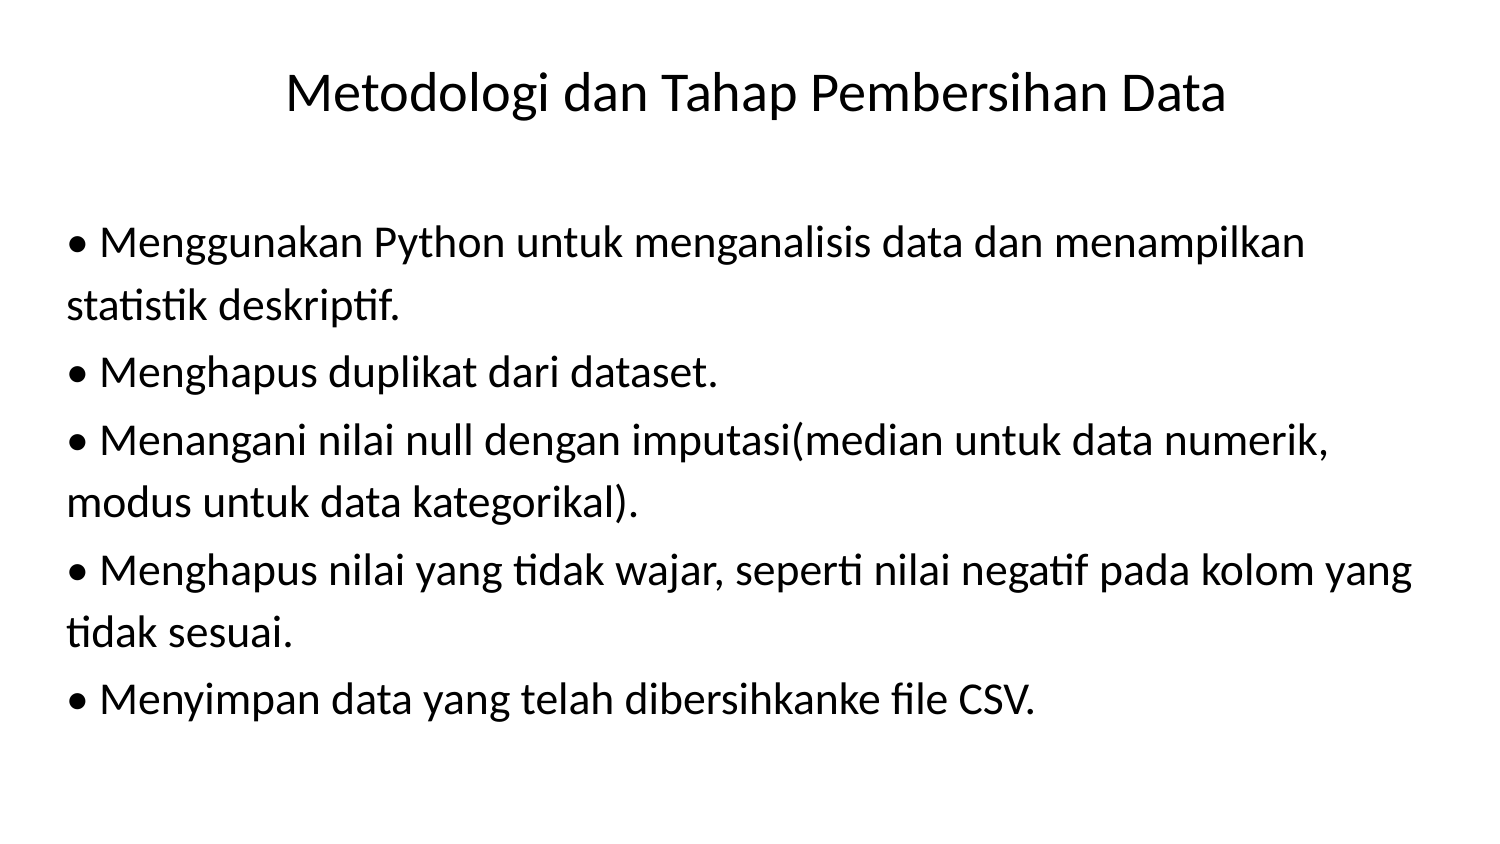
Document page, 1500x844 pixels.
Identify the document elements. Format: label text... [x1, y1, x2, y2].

list • Menggunakan Python untuk menganalisis data dan menampilkan statistik deskriptif. • Menghapus duplikat dari dataset. • Menangani nilai null dengan imputasi(median untuk data numerik, modus untuk data kategorikal). • Menghapus nilai yang tidak wajar, seperti nilai negatif pada kolom yang tidak sesuai. • Menyimpan data yang telah dibersihkanke file CSV. [51, 189, 1449, 750]
title Metodologi dan Tahap Pembersihan Data [57, 44, 1456, 139]
